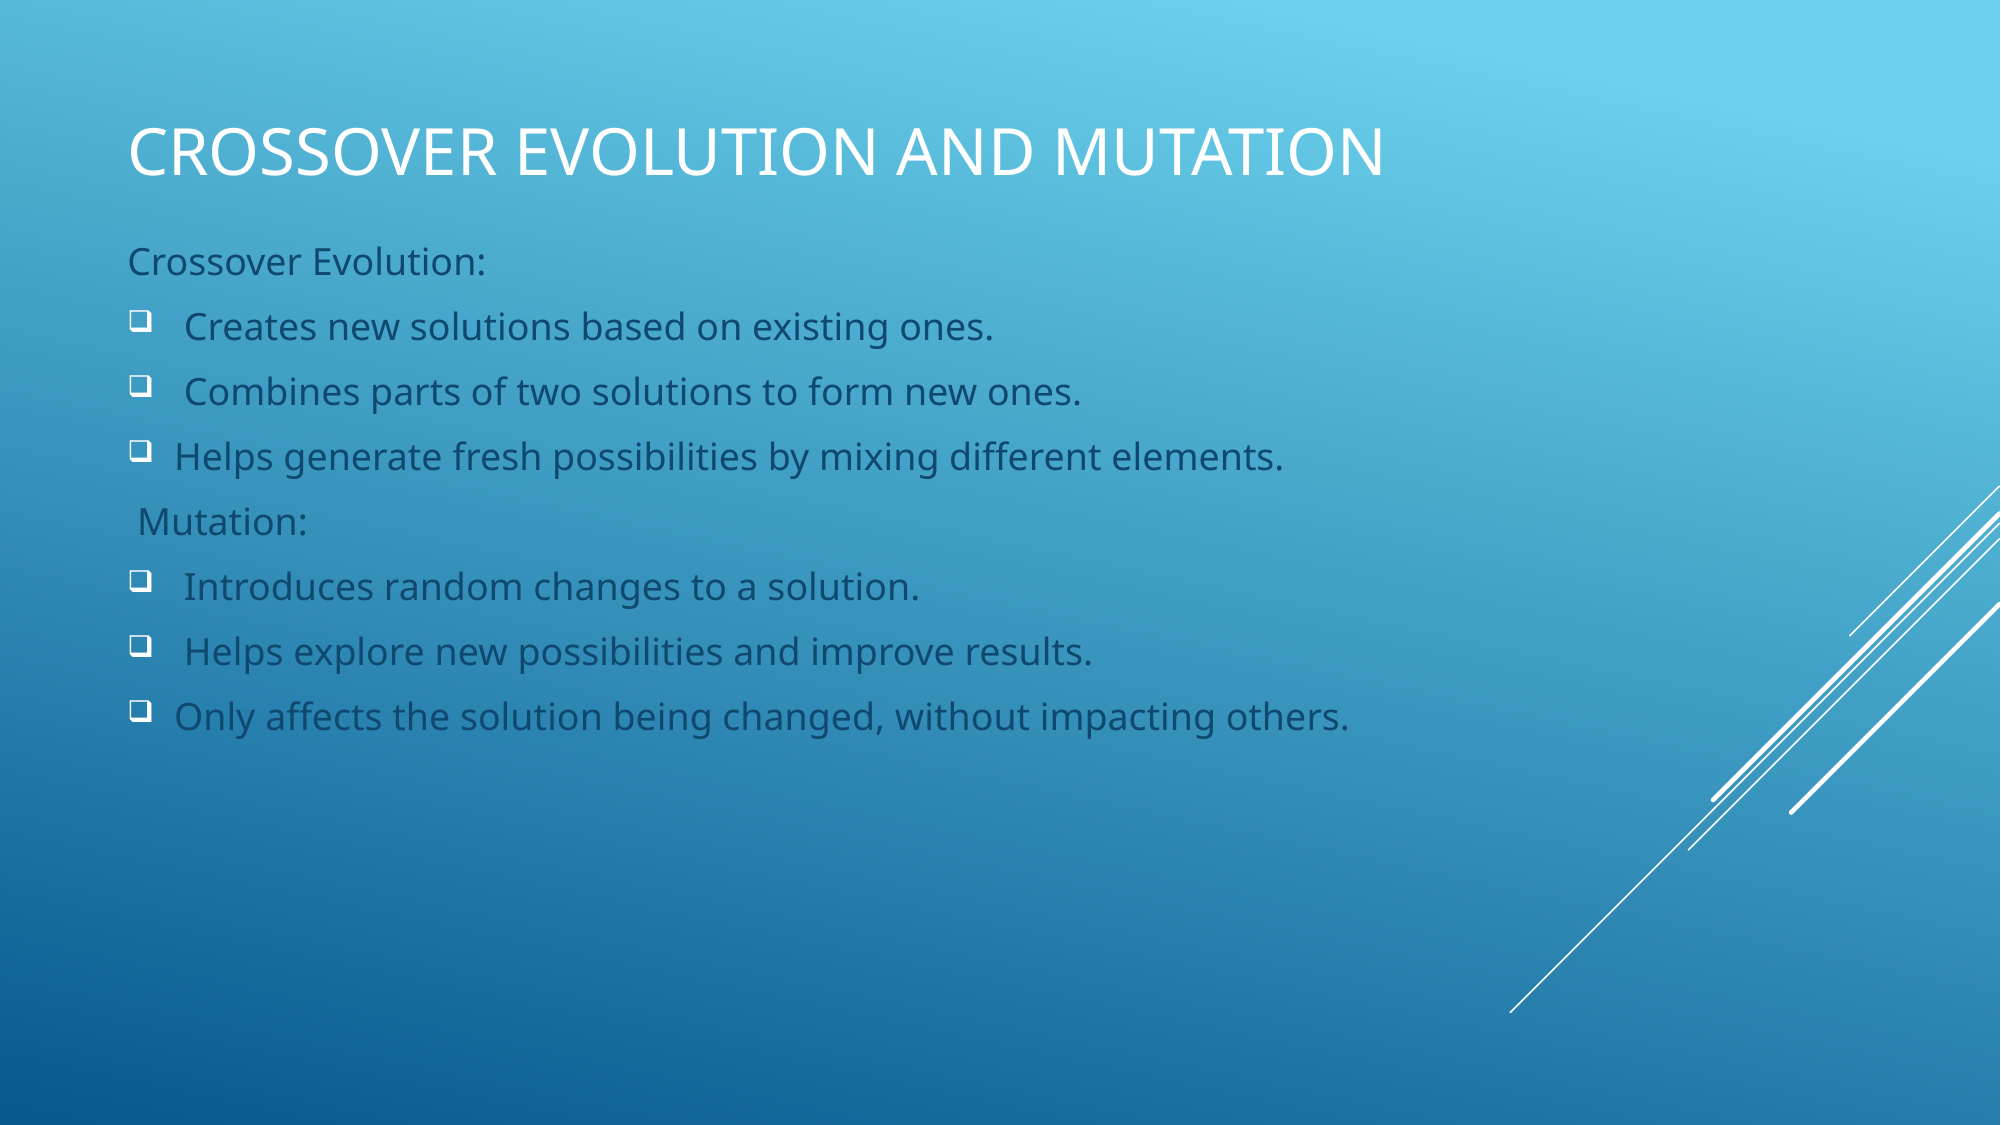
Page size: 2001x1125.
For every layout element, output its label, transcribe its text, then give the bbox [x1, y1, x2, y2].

list Crossover Evolution: Creates new solutions based on existing ones. Combines parts of two solutions to form new ones. Helps generate fresh possibilities by mixing different elements. Mutation: Introduces random changes to a solution. Helps explore new possibilities and improve results. Only affects the solution being changed, without impacting others. [112, 230, 1513, 984]
title Crossover Evolution and mutation [112, 53, 1513, 230]
